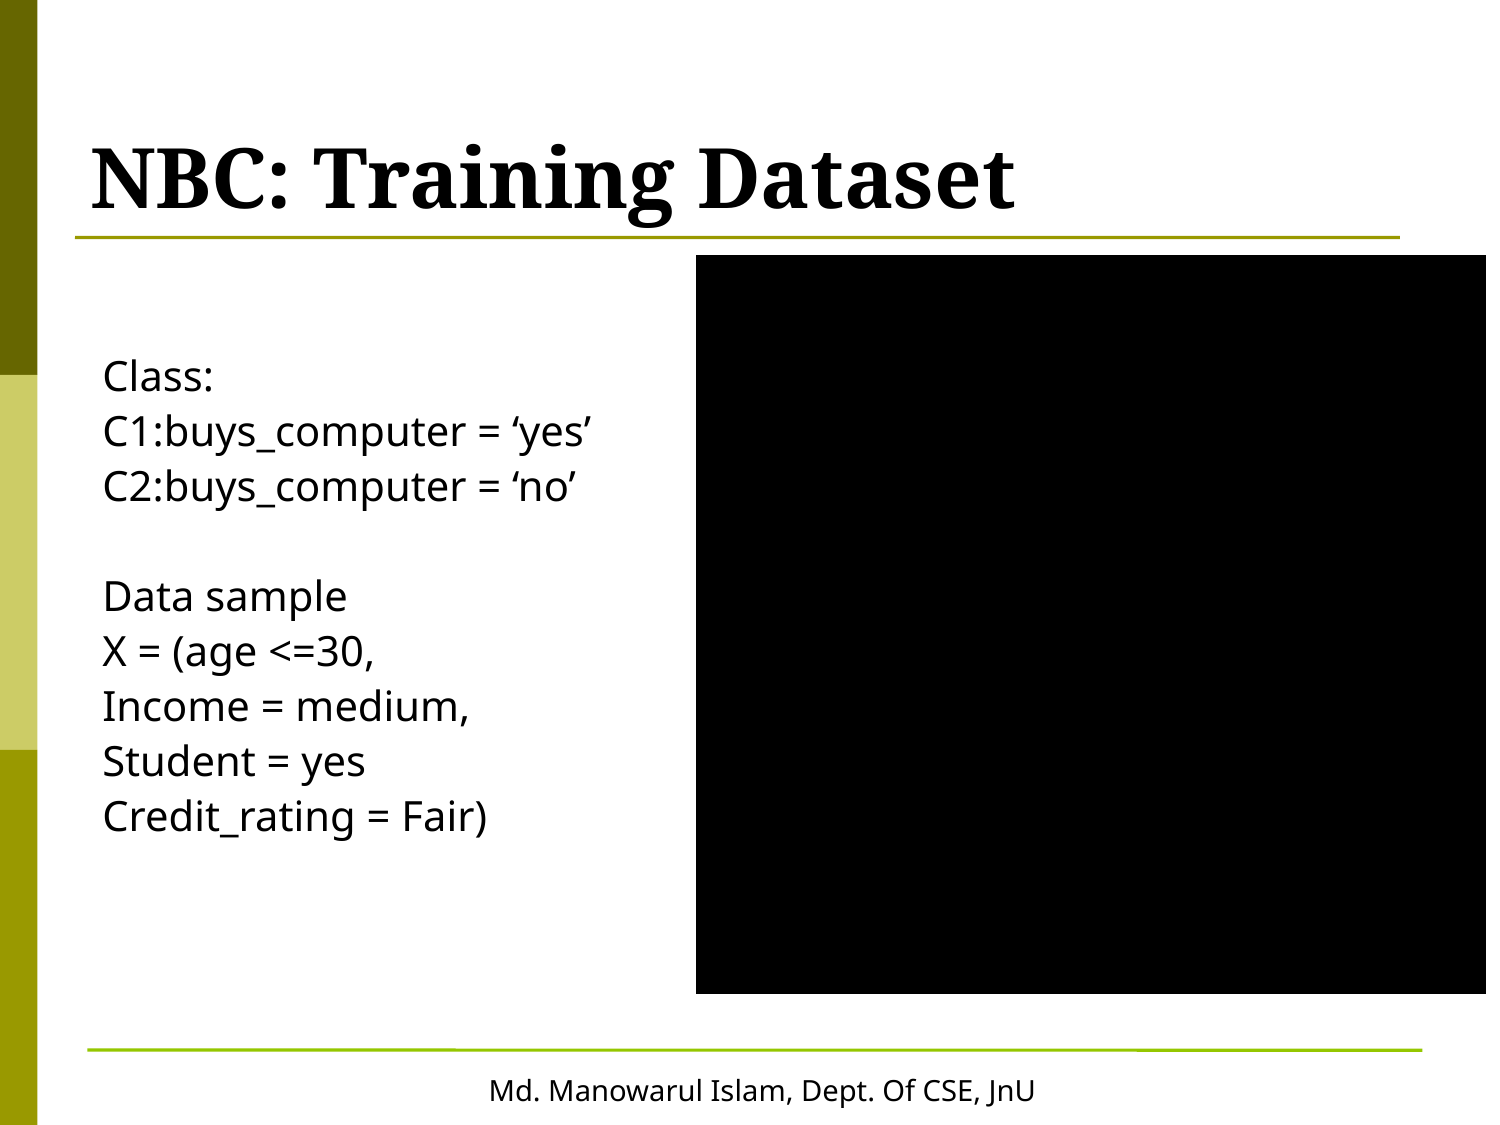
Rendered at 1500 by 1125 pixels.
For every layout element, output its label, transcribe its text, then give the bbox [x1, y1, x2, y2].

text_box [696, 255, 1487, 994]
title NBC: Training Dataset [74, 45, 1426, 233]
text_box Class: C1:buys_computer = ‘yes’ C2:buys_computer = ‘no’ Data sample X = (age <=30, Income = medium, Student = yes Credit_rating = Fair) [87, 337, 650, 848]
